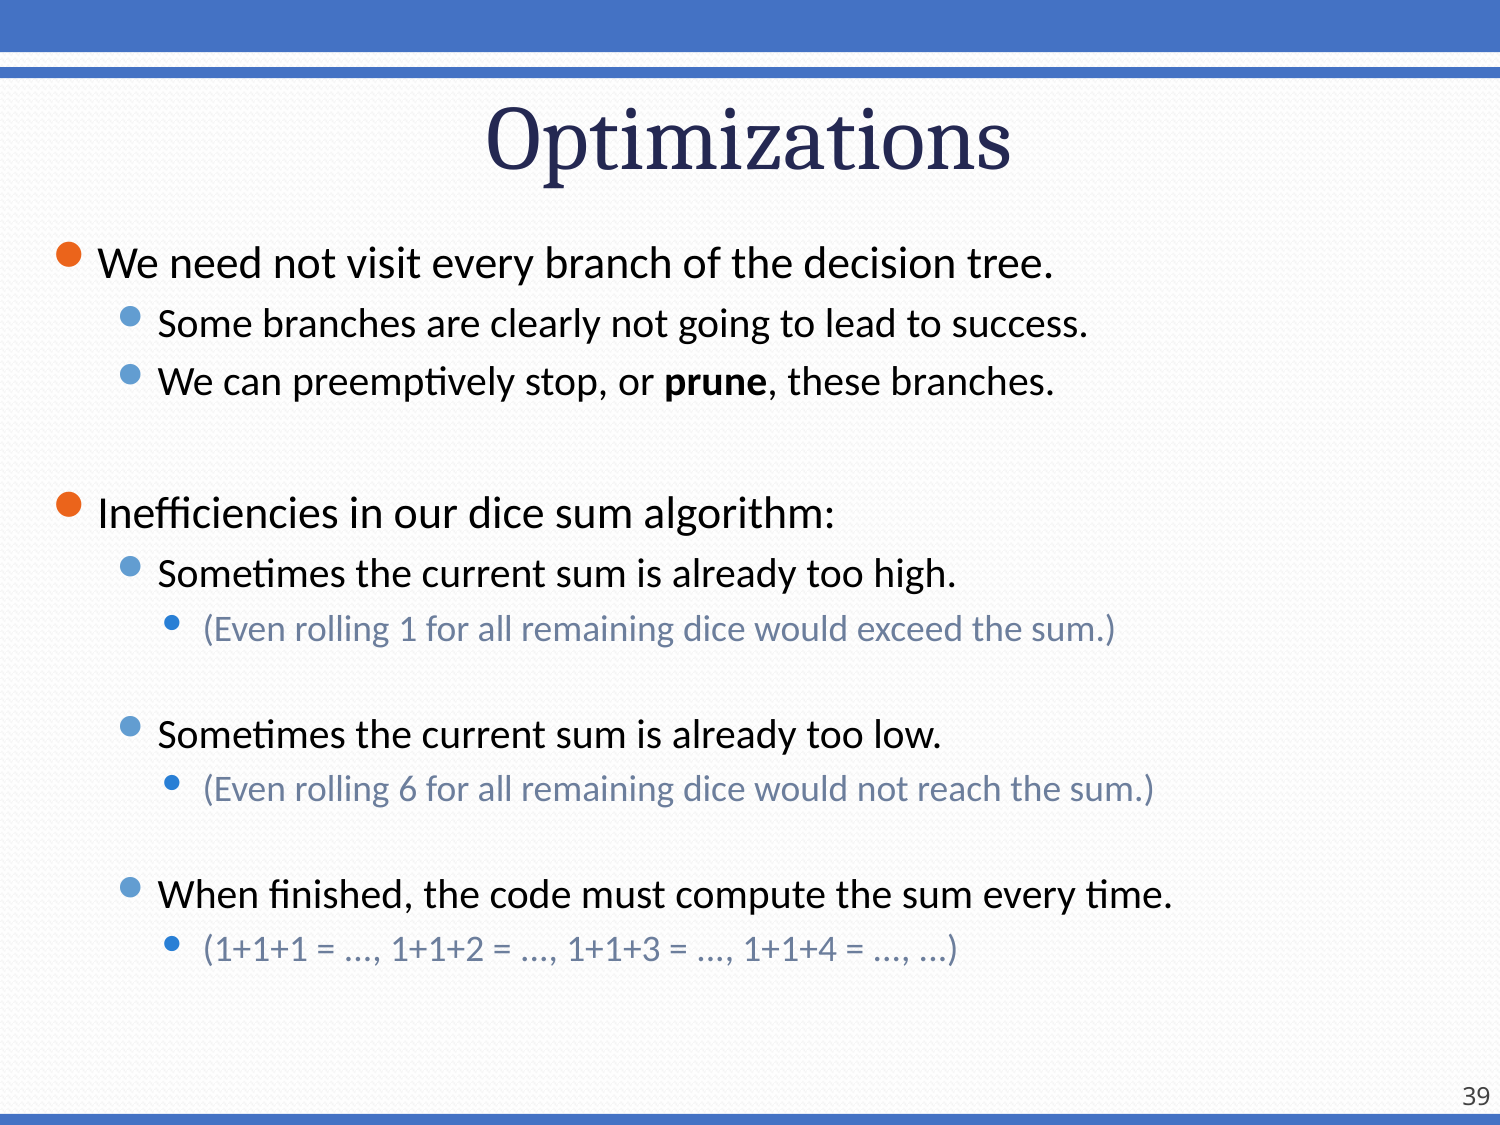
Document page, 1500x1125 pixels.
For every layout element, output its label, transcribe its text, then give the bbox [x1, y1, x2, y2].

list We need not visit every branch of the decision tree. Some branches are clearly not going to lead to success. We can preemptively stop, or prune, these branches. Inefficiencies in our dice sum algorithm: Sometimes the current sum is already too high. (Even rolling 1 for all remaining dice would exceed the sum.) Sometimes the current sum is already too low. (Even rolling 6 for all remaining dice would not reach the sum.) When finished, the code must compute the sum every time. (1+1+1 = ..., 1+1+2 = ..., 1+1+3 = ..., 1+1+4 = ..., ...) [37, 224, 1500, 1075]
title Optimizations [75, 72, 1425, 188]
